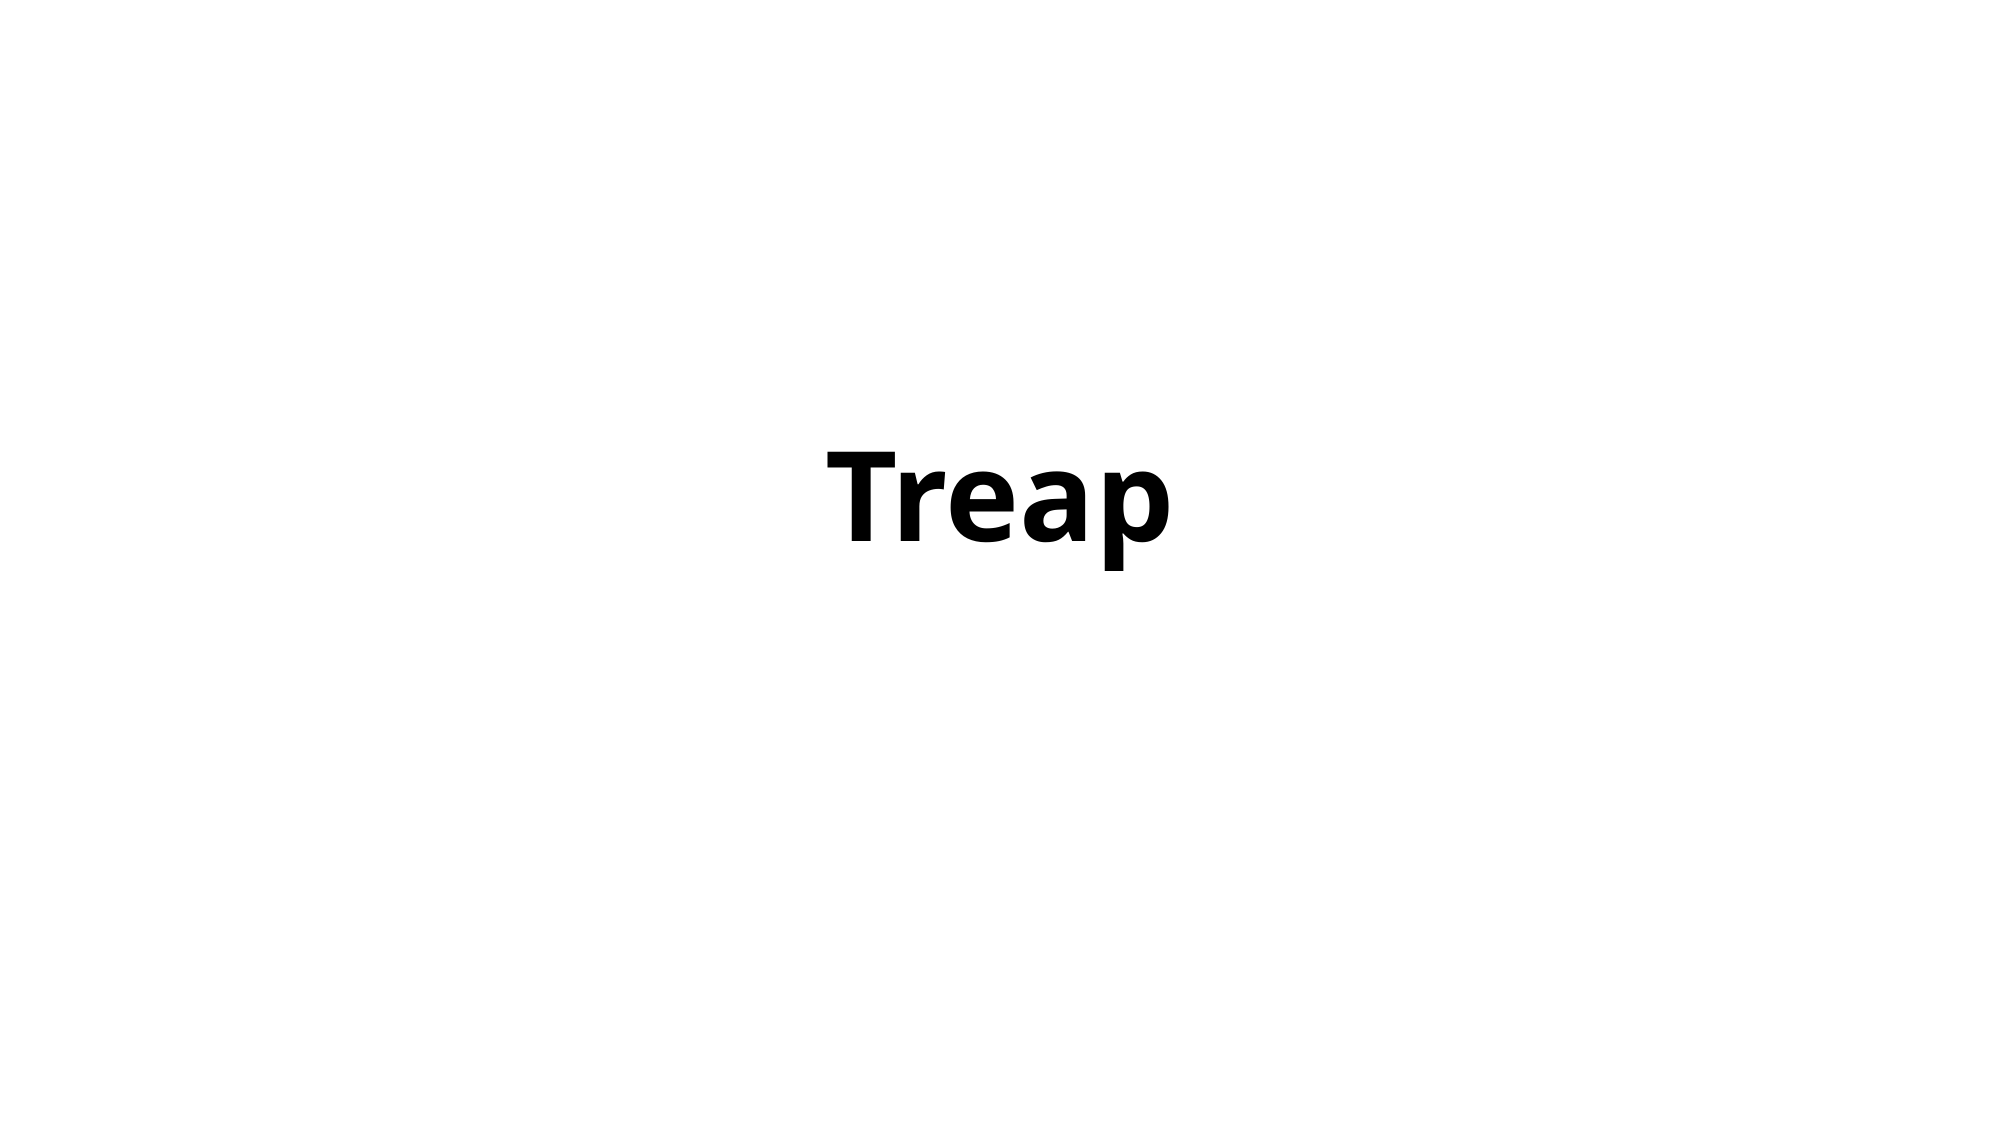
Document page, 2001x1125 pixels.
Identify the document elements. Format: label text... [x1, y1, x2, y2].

title Treap [249, 184, 1750, 576]
